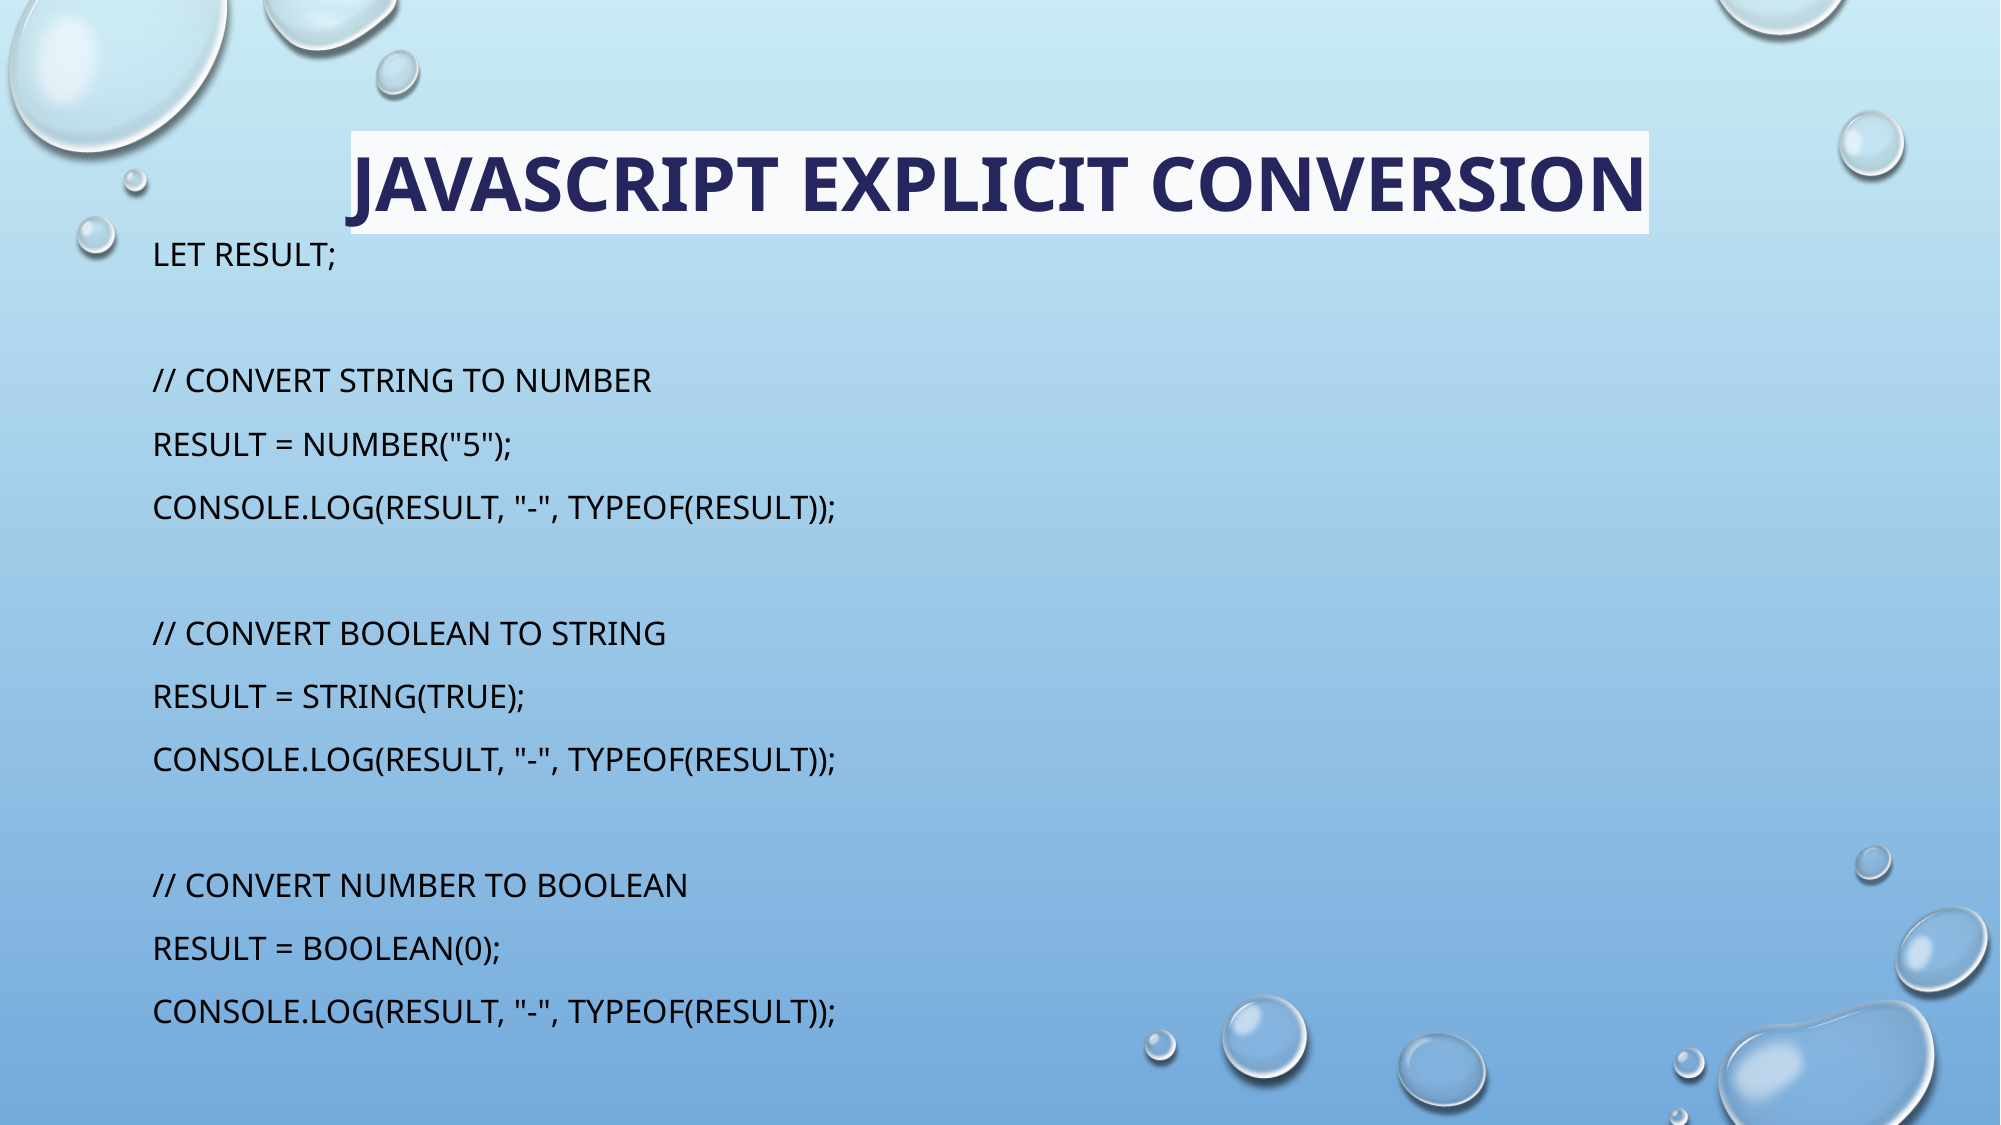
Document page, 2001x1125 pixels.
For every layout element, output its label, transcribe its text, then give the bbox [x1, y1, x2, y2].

picture [0, 0, 2000, 1125]
title JavaScript Explicit Conversion [149, 101, 1851, 218]
list let result; // convert string to number result = Number("5"); console.log(result, "-", typeof(result)); // convert boolean to string result = String(true); console.log(result, "-", typeof(result)); // convert number to boolean result = Boolean(0); console.log(result, "-", typeof(result)); [137, 218, 1863, 1046]
